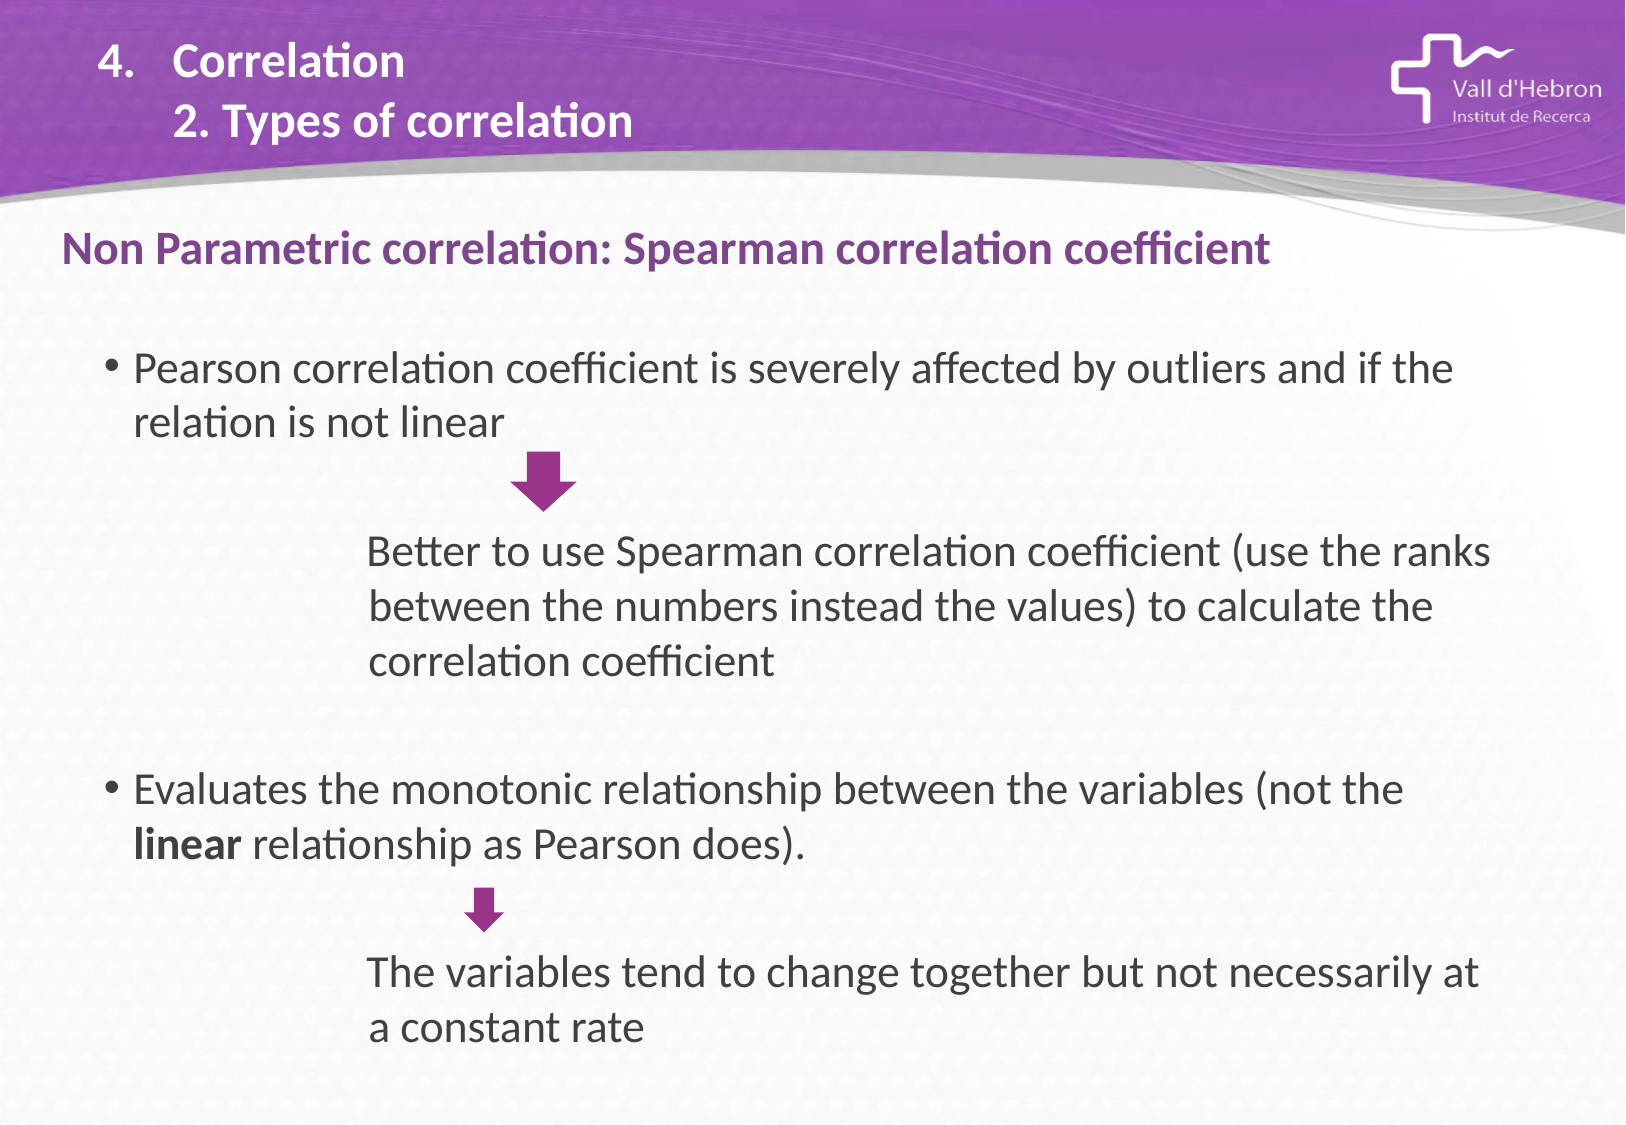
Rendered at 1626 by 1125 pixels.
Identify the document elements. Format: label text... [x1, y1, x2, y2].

picture [0, 0, 1625, 1125]
list Non Parametric correlation: Spearman correlation coefficient [46, 209, 1483, 279]
title Correlation 2. Types of correlation [82, 20, 1546, 208]
text_box [463, 887, 505, 933]
list Pearson correlation coefficient is severely affected by outliers and if the relation is not linear Better to use Spearman correlation coefficient (use the ranks between the numbers instead the values) to calculate the correlation coefficient Evaluates the monotonic relationship between the variables (not the linear relationship as Pearson does). The variables tend to change together but not necessarily at a constant rate [89, 329, 1523, 1047]
text_box [510, 451, 577, 512]
